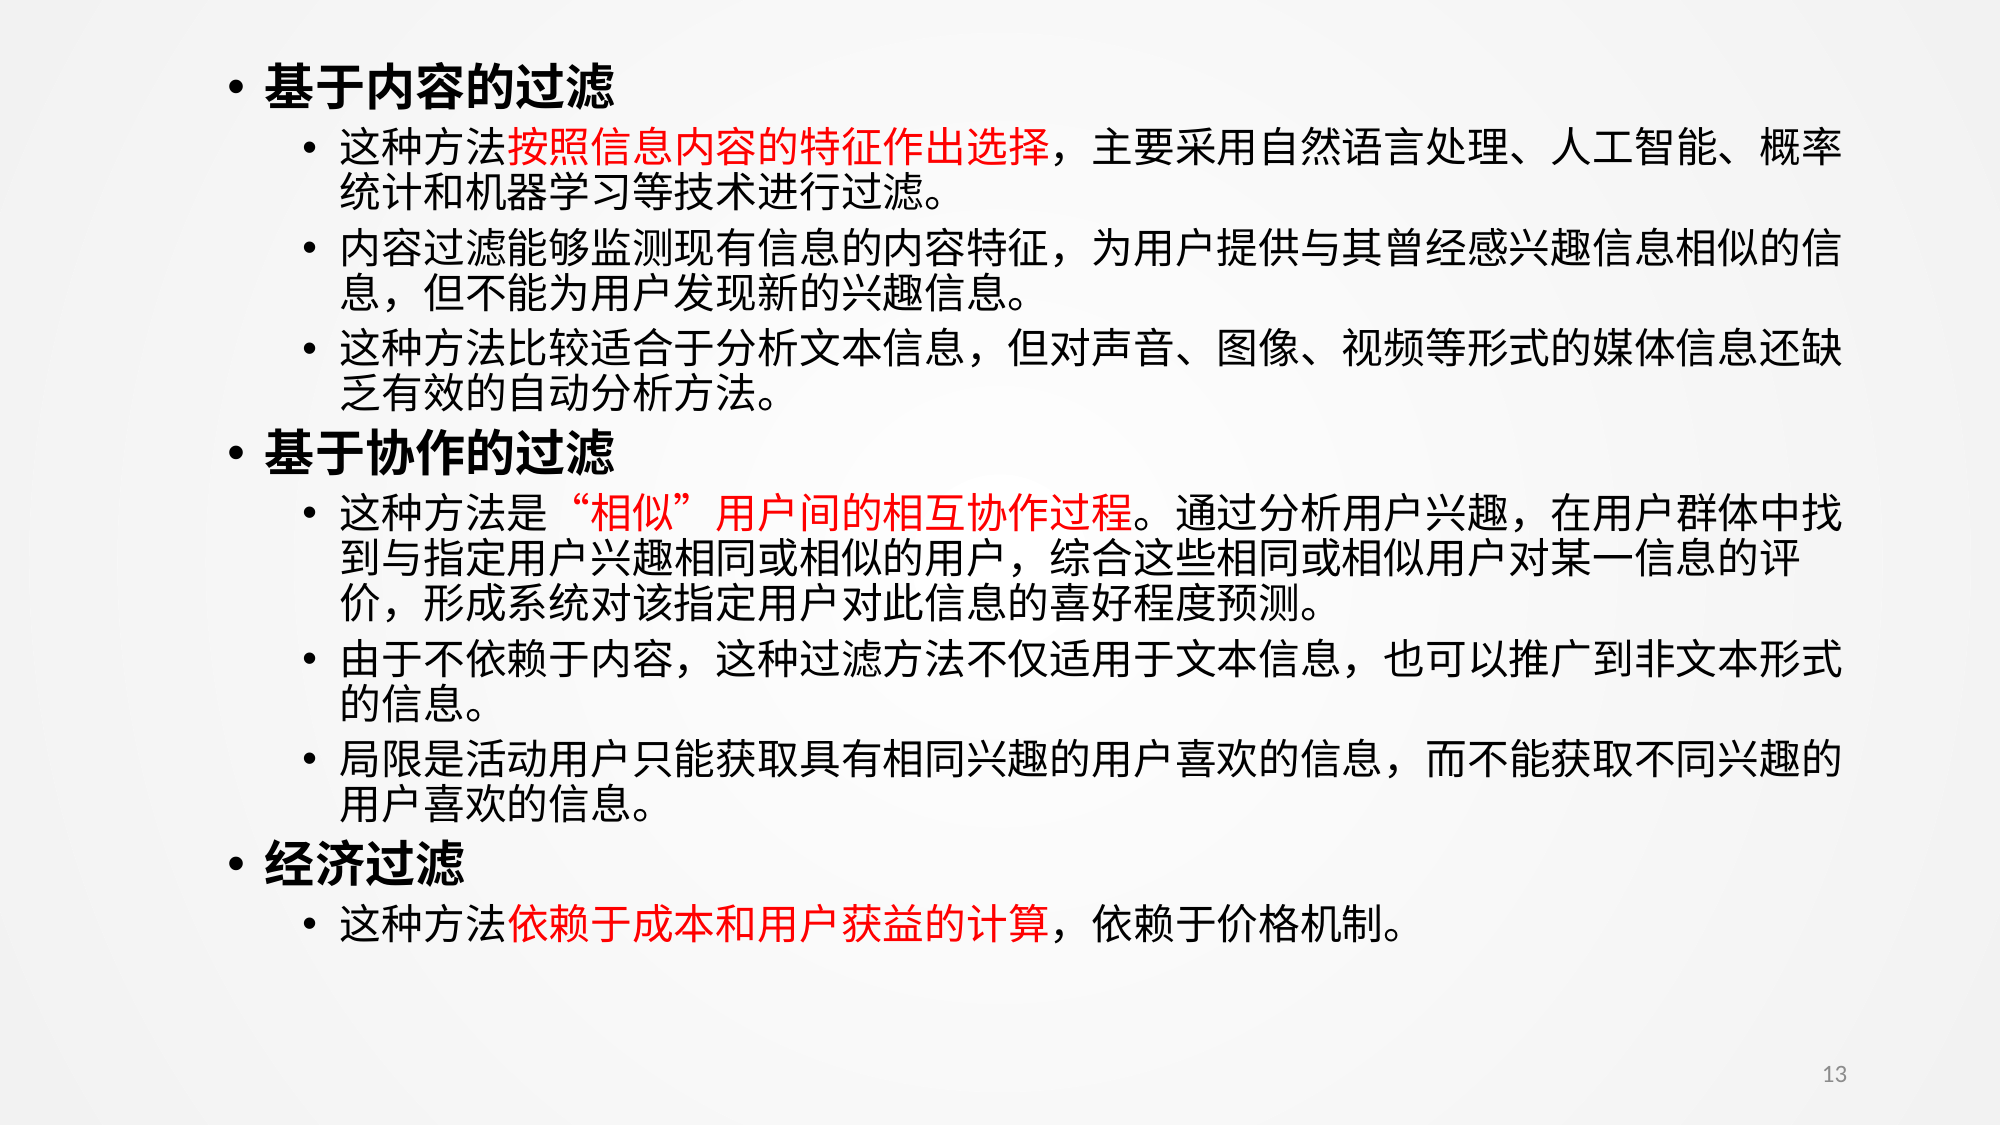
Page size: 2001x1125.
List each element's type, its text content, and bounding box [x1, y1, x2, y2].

list 基于内容的过滤 这种方法按照信息内容的特征作出选择，主要采用自然语言处理、人工智能、概率统计和机器学习等技术进行过滤。 内容过滤能够监测现有信息的内容特征，为用户提供与其曾经感兴趣信息相似的信息，但不能为用户发现新的兴趣信息。 这种方法比较适合于分析文本信息，但对声音、图像、视频等形式的媒体信息还缺乏有效的自动分析方法。 基于协作的过滤 这种方法是“相似”用户间的相互协作过程。通过分析用户兴趣，在用户群体中找到与指定用户兴趣相同或相似的用户，综合这些相同或相似用户对某一信息的评价，形成系统对该指定用户对此信息的喜好程度预测。 由于不依赖于内容，这种过滤方法不仅适用于文本信息，也可以推广到非文本形式的信息。 局限是活动用户只能获取具有相同兴趣的用户喜欢的信息，而不能获取不同兴趣的用户喜欢的信息。 经济过滤 这种方法依赖于成本和用户获益的计算，依赖于价格机制。 [137, 54, 1863, 1014]
slide_number 13 [1412, 1042, 1863, 1103]
